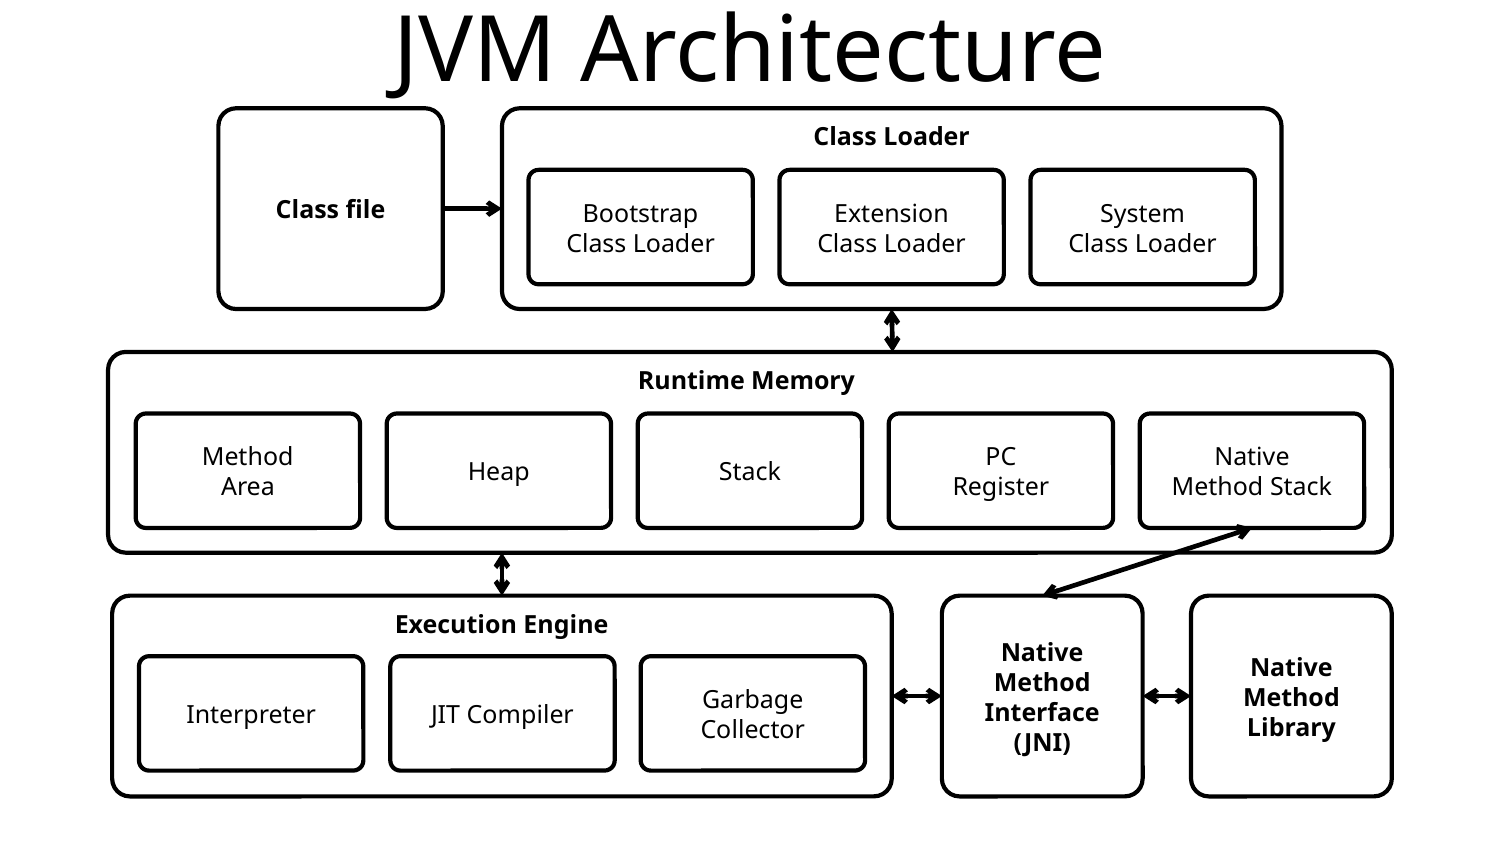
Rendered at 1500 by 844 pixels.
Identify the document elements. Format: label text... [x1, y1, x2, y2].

text_box Heap [384, 411, 614, 531]
text_box Class file [216, 106, 445, 312]
text_box Interpreter [136, 654, 366, 773]
text_box Garbage Collector [638, 654, 868, 773]
text_box Native Method Library [1188, 593, 1394, 799]
text_box System Class Loader [1028, 167, 1258, 287]
title JVM Architecture [75, 0, 1425, 115]
text_box Extension Class Loader [777, 167, 1006, 287]
text_box Execution Engine [110, 593, 894, 799]
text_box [1042, 527, 1253, 596]
text_box Native Method Interface (JNI) [939, 593, 1145, 799]
text_box Runtime Memory [105, 349, 1394, 555]
text_box Bootstrap Class Loader [526, 167, 755, 287]
text_box Method Area [133, 411, 363, 531]
text_box Native Method Stack [1137, 411, 1367, 531]
text_box JIT Compiler [388, 654, 617, 773]
text_box Class Loader [499, 106, 1284, 312]
text_box PC Register [886, 411, 1116, 531]
text_box Stack [635, 411, 865, 531]
